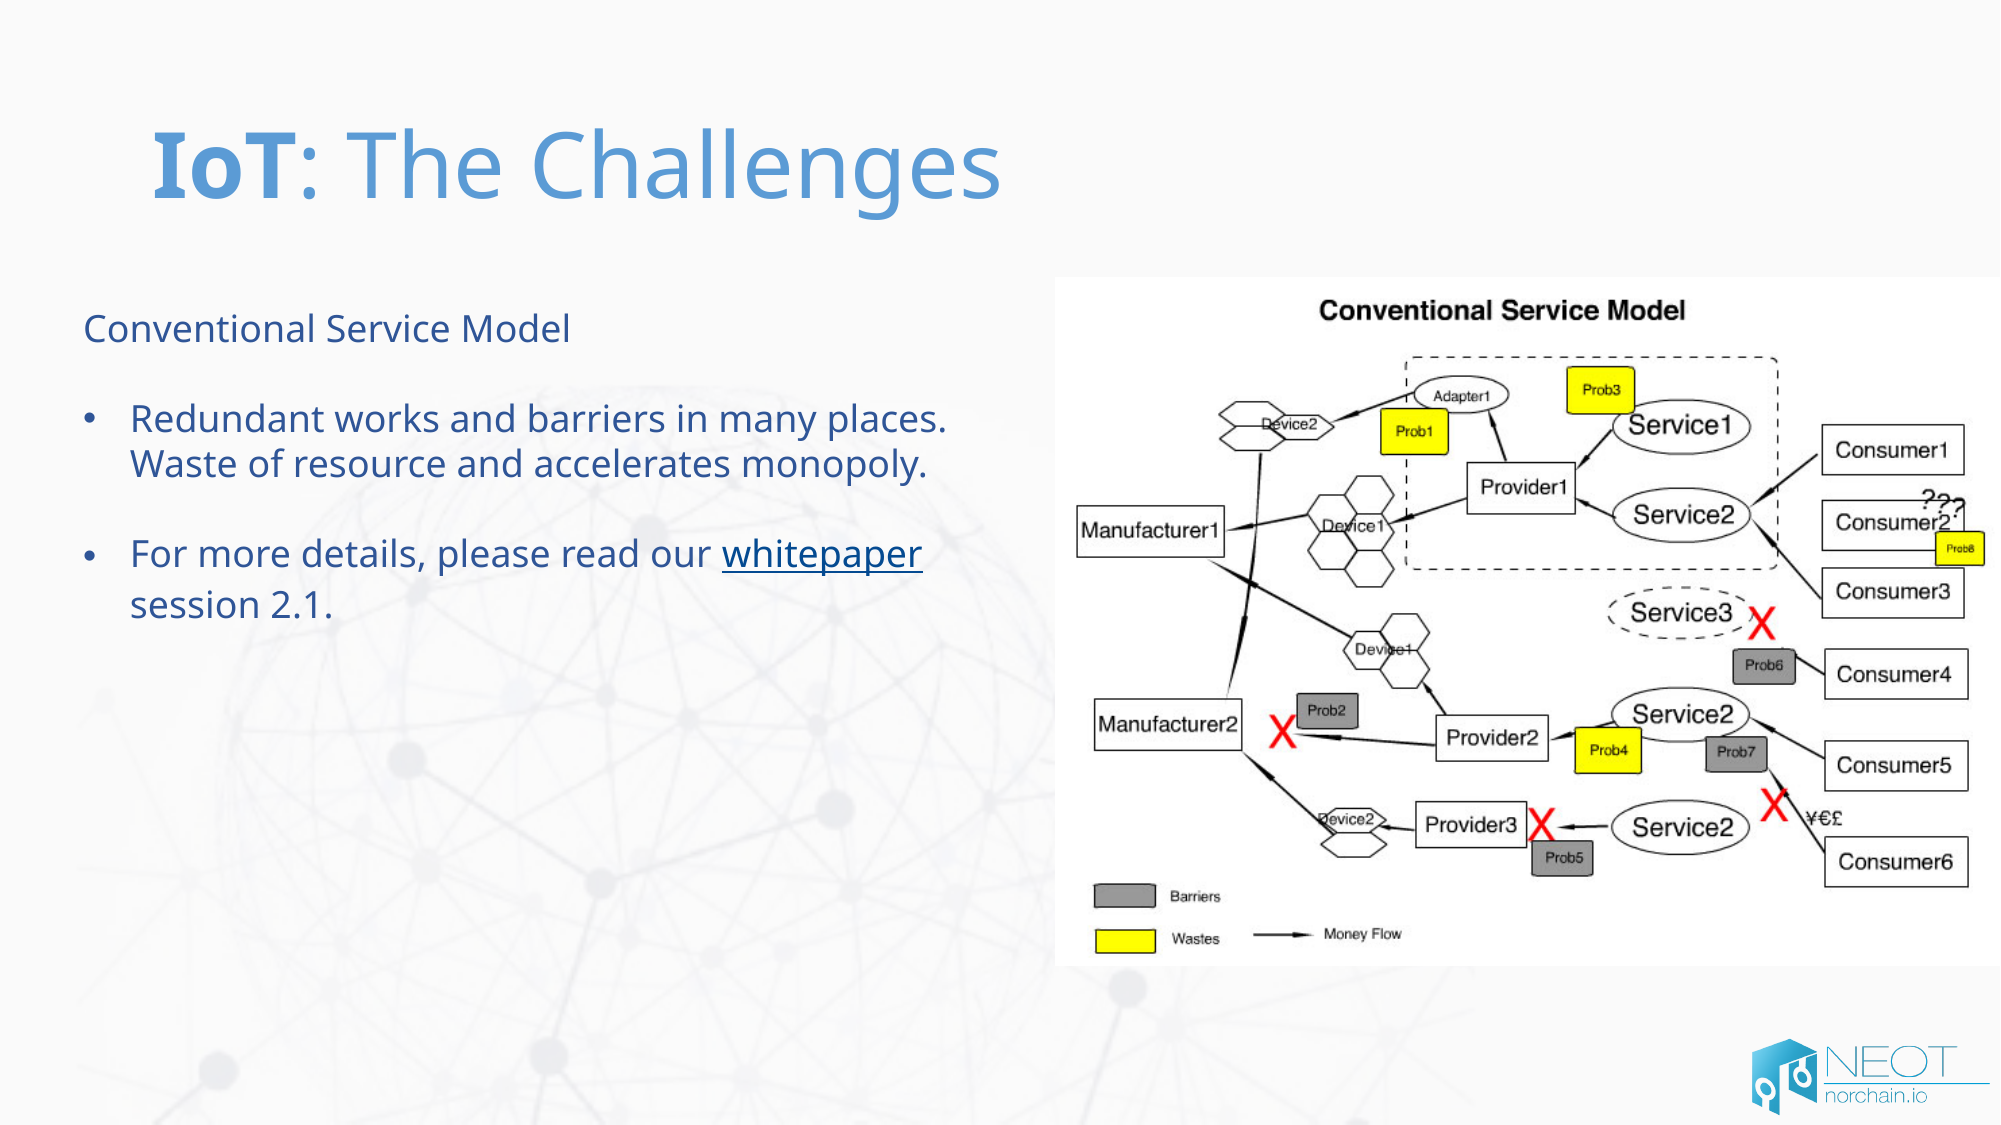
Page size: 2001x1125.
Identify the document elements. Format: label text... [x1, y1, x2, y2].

title IoT: The Challenges [137, 59, 1863, 278]
picture [1738, 1022, 2000, 1125]
text_box Conventional Service Model Redundant works and barriers in many places. Waste of resource and accelerates monopoly. For more details, please read our whitepaper session 2.1. [68, 297, 1032, 769]
picture [1054, 277, 2000, 966]
